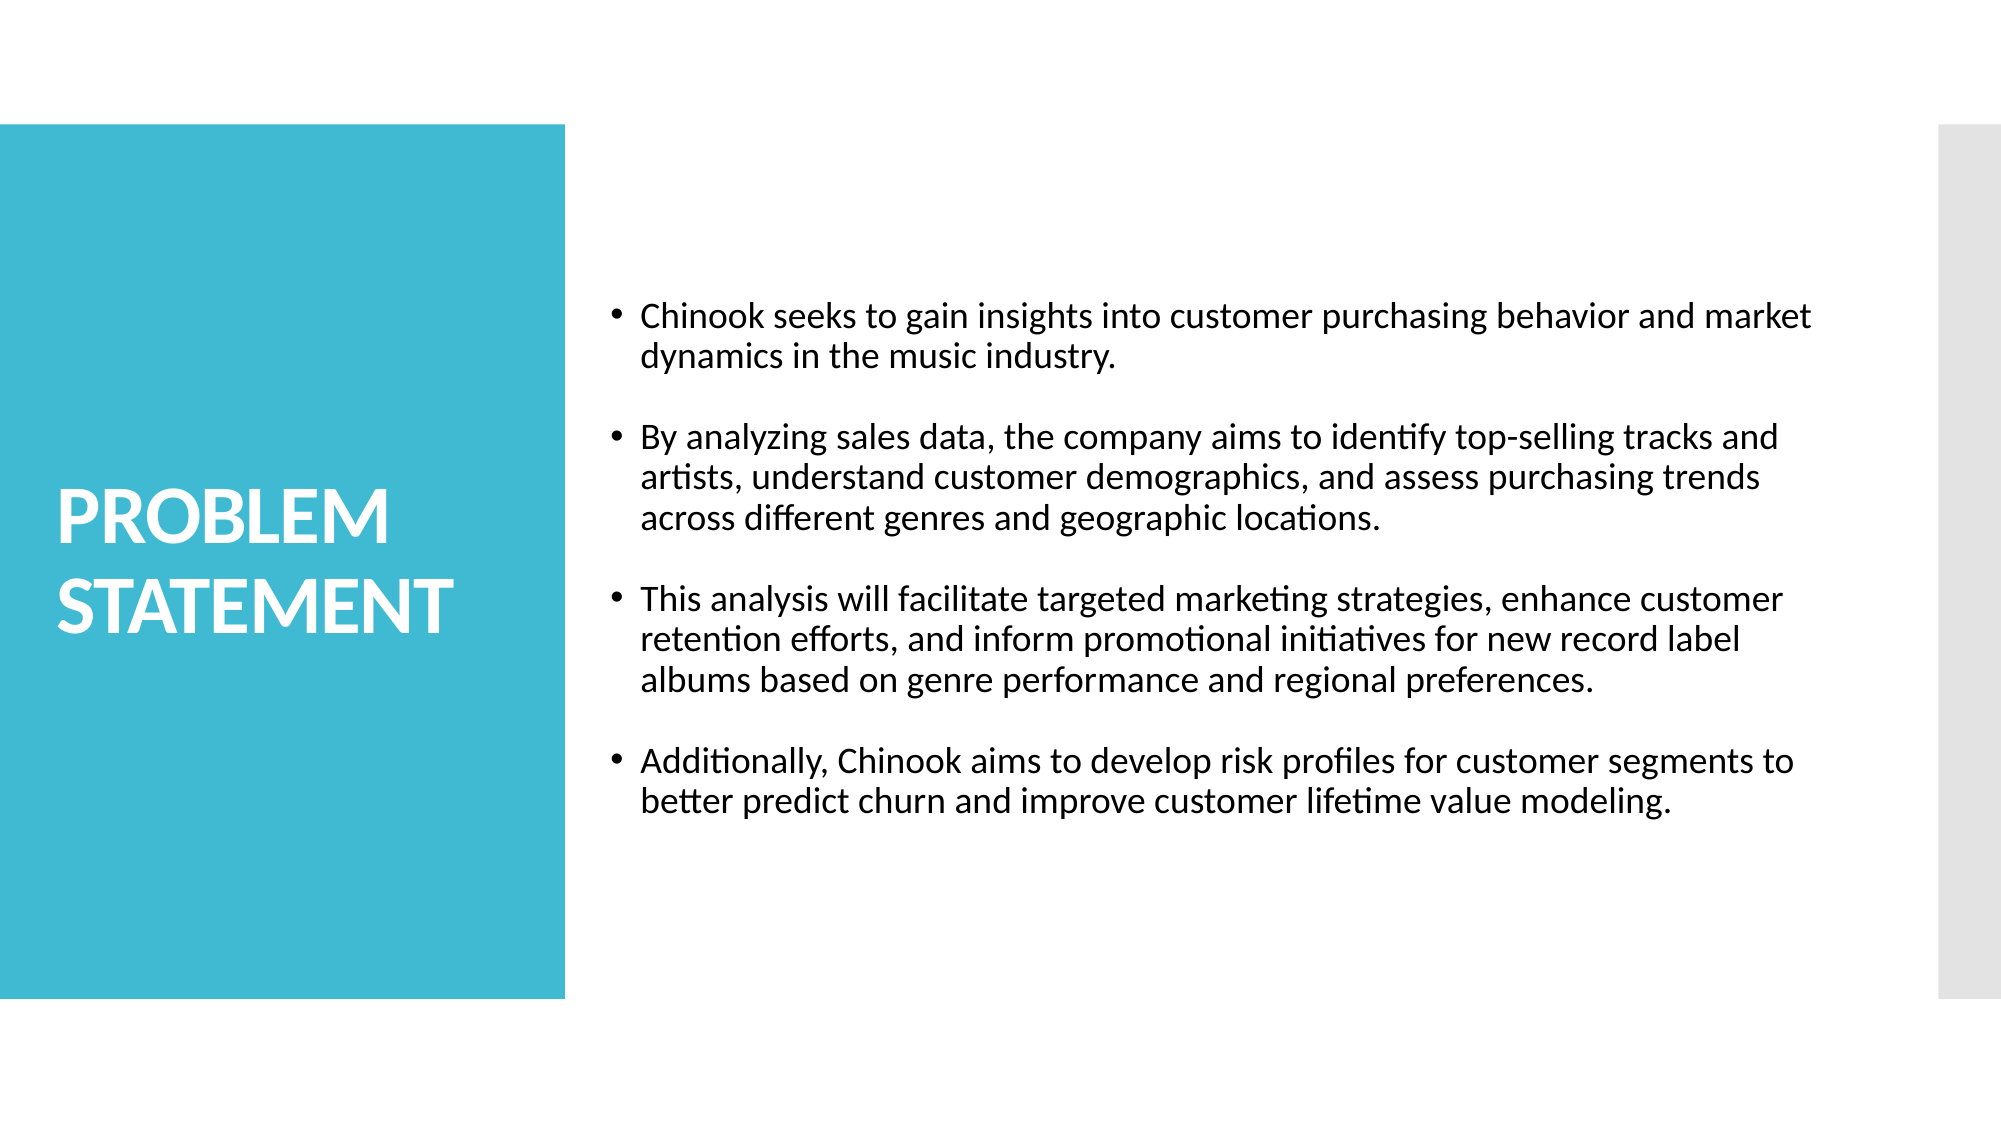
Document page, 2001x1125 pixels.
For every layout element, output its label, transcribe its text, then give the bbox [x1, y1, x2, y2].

title PROBLEM STATEMENT [41, 184, 525, 940]
list Chinook seeks to gain insights into customer purchasing behavior and market dynamics in the music industry. By analyzing sales data, the company aims to identify top-selling tracks and artists, understand customer demographics, and assess purchasing trends across different genres and geographic locations. This analysis will facilitate targeted marketing strategies, enhance customer retention efforts, and inform promotional initiatives for new record label albums based on genre performance and regional preferences. Additionally, Chinook aims to develop risk profiles for customer segments to better predict churn and improve customer lifetime value modeling. [595, 123, 1867, 995]
